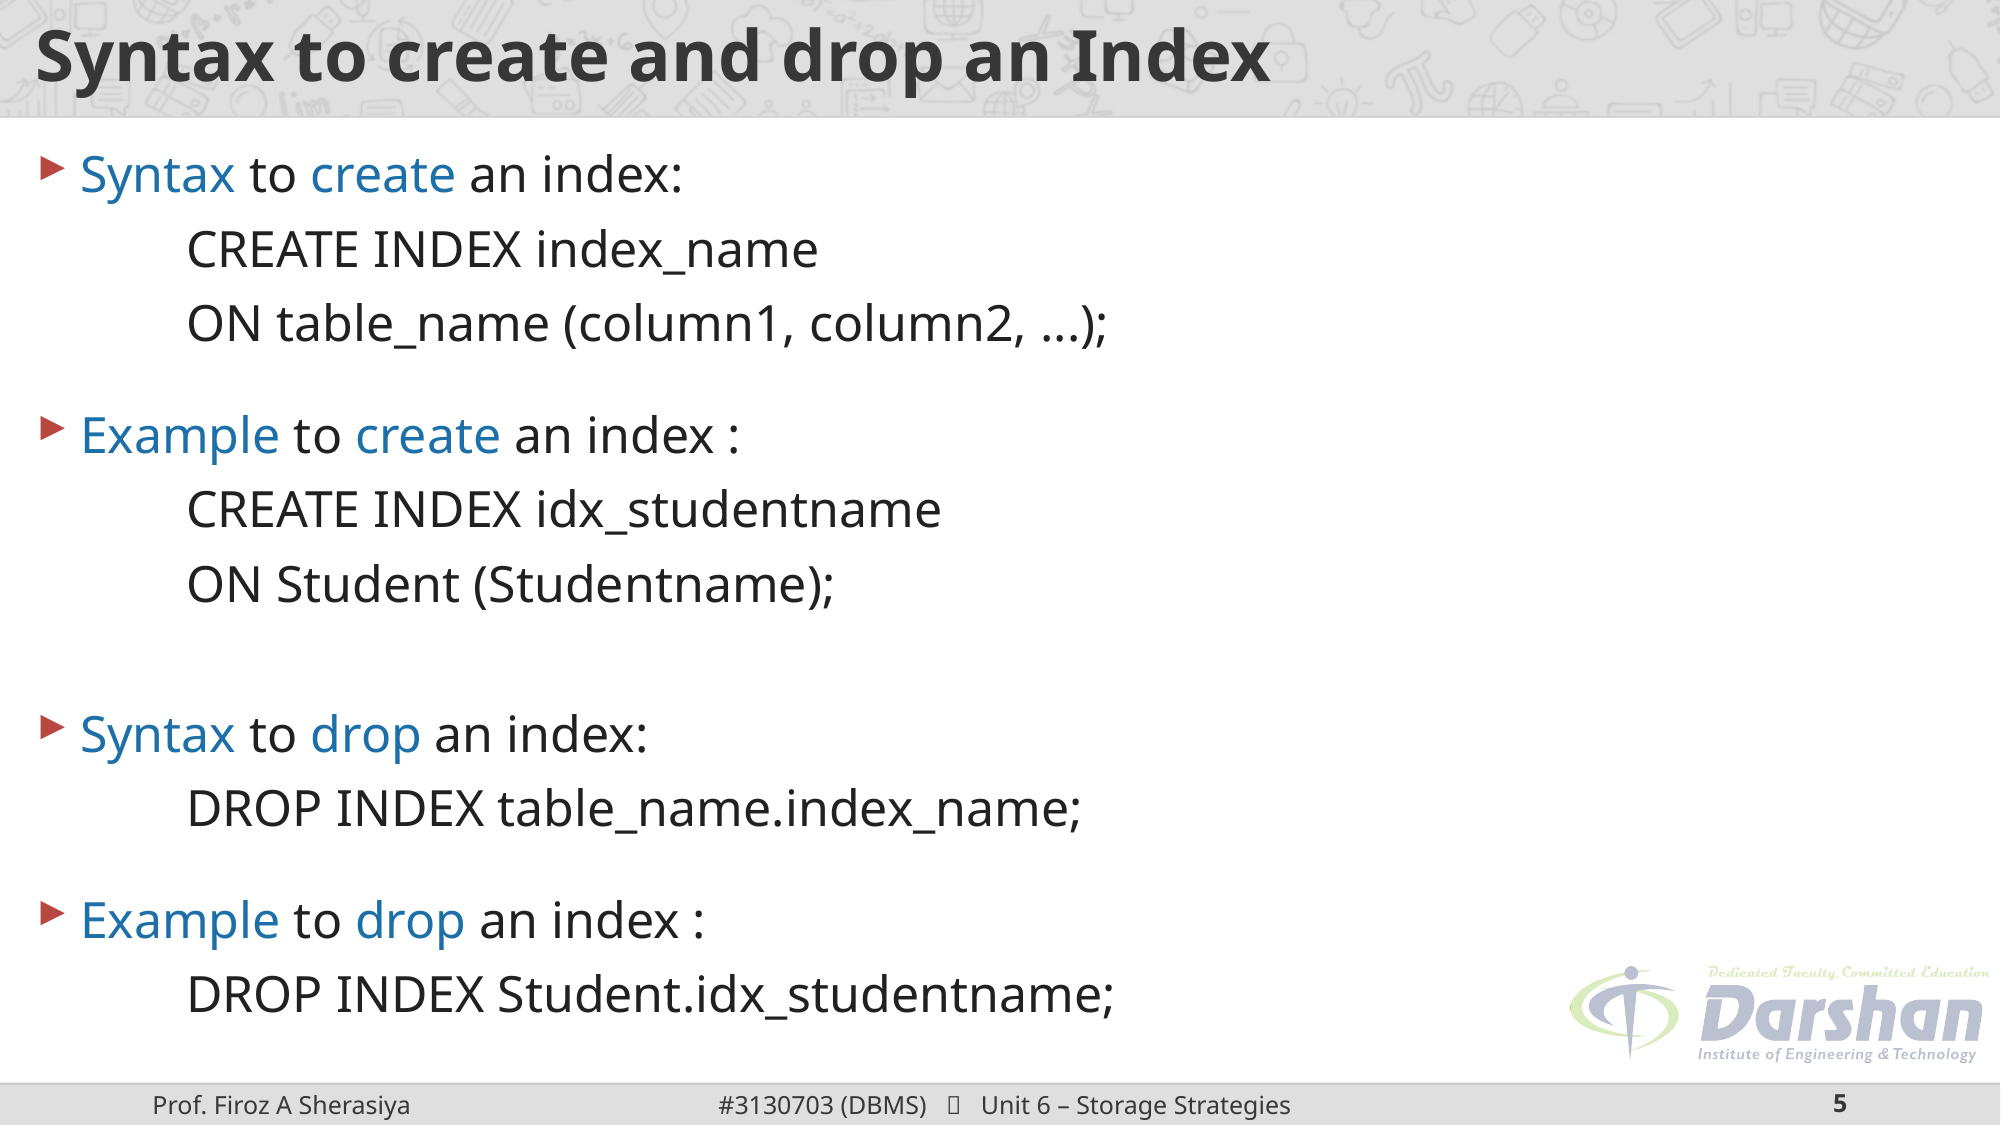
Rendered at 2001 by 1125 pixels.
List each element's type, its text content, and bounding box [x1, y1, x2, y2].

list Syntax to create an index: CREATE INDEX index_name ON table_name (column1, column2, ...); Example to create an index : CREATE INDEX idx_studentname ON Student (Studentname); Syntax to drop an index: DROP INDEX table_name.index_name; Example to drop an index : DROP INDEX Student.idx_studentname; [21, 141, 1979, 1059]
title Syntax to create and drop an Index [0, 0, 2000, 117]
text_box 24, 25 [1570, 966, 1990, 1063]
